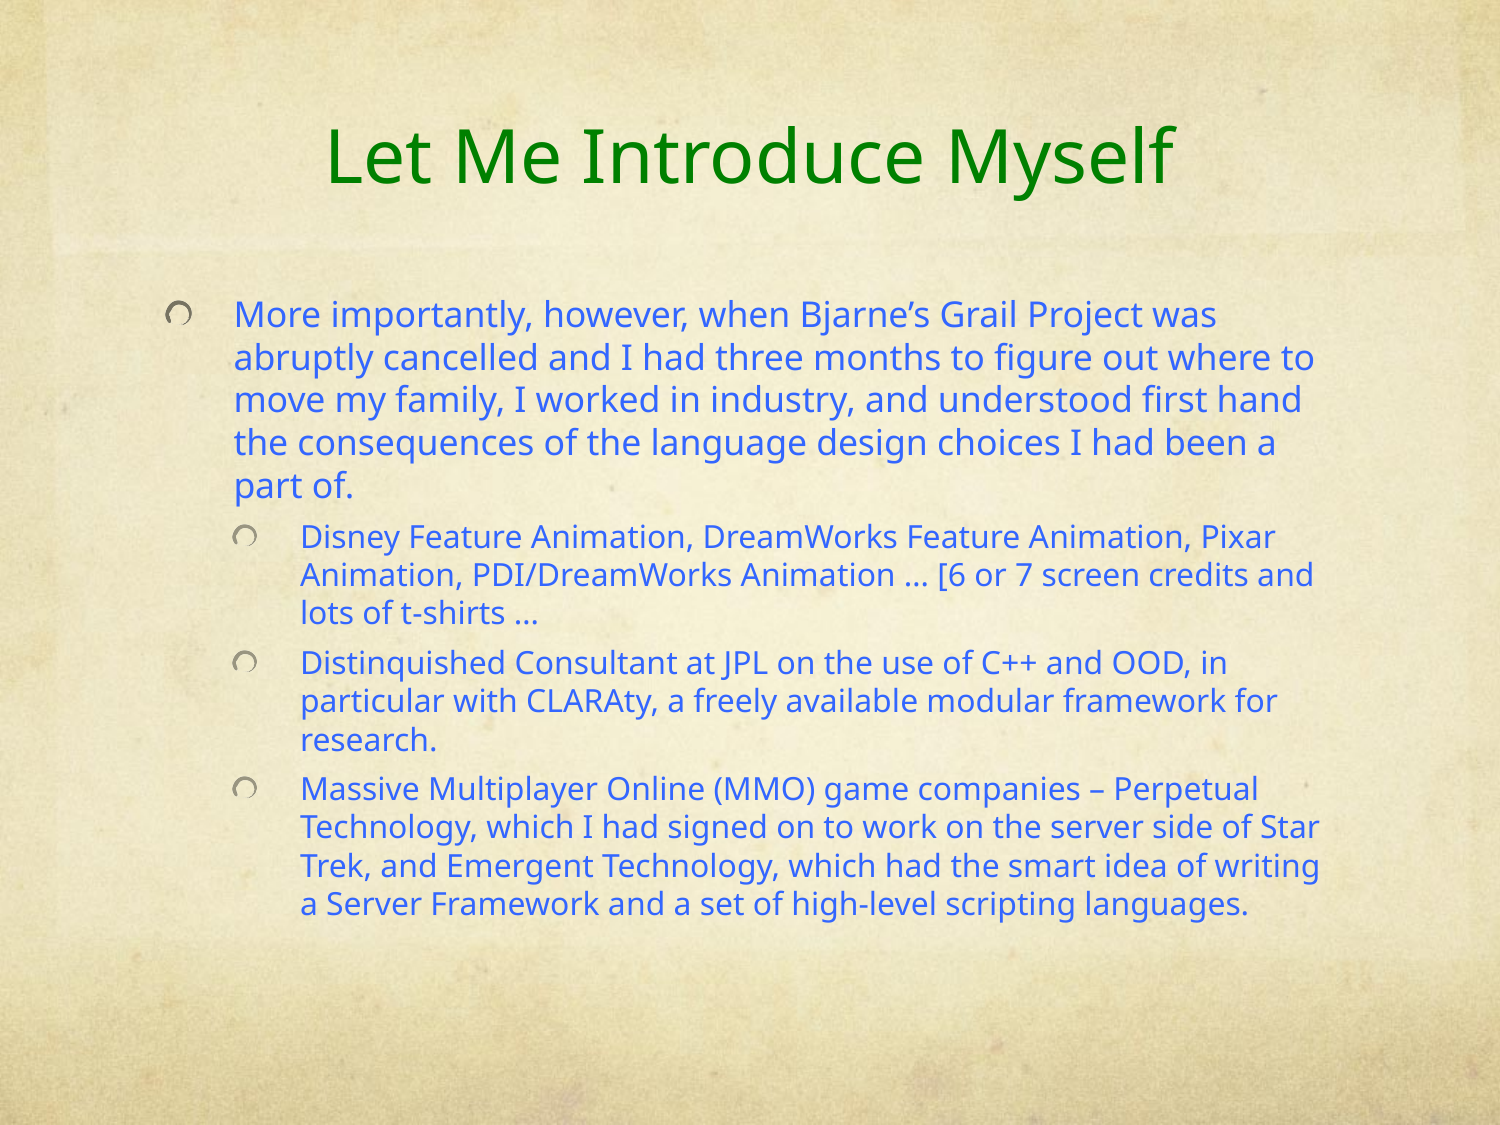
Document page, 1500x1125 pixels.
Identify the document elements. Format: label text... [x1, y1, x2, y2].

title Let Me Introduce Myself [150, 82, 1350, 225]
picture [0, 0, 1500, 1125]
list More importantly, however, when Bjarne’s Grail Project was abruptly cancelled and I had three months to figure out where to move my family, I worked in industry, and understood first hand the consequences of the language design choices I had been a part of. Disney Feature Animation, DreamWorks Feature Animation, Pixar Animation, PDI/DreamWorks Animation … [6 or 7 screen credits and lots of t-shirts … Distinquished Consultant at JPL on the use of C++ and OOD, in particular with CLARAty, a freely available modular framework for research. Massive Multiplayer Online (MMO) game companies – Perpetual Technology, which I had signed on to work on the server side of Star Trek, and Emergent Technology, which had the smart idea of writing a Server Framework and a set of high-level scripting languages. [150, 284, 1350, 950]
